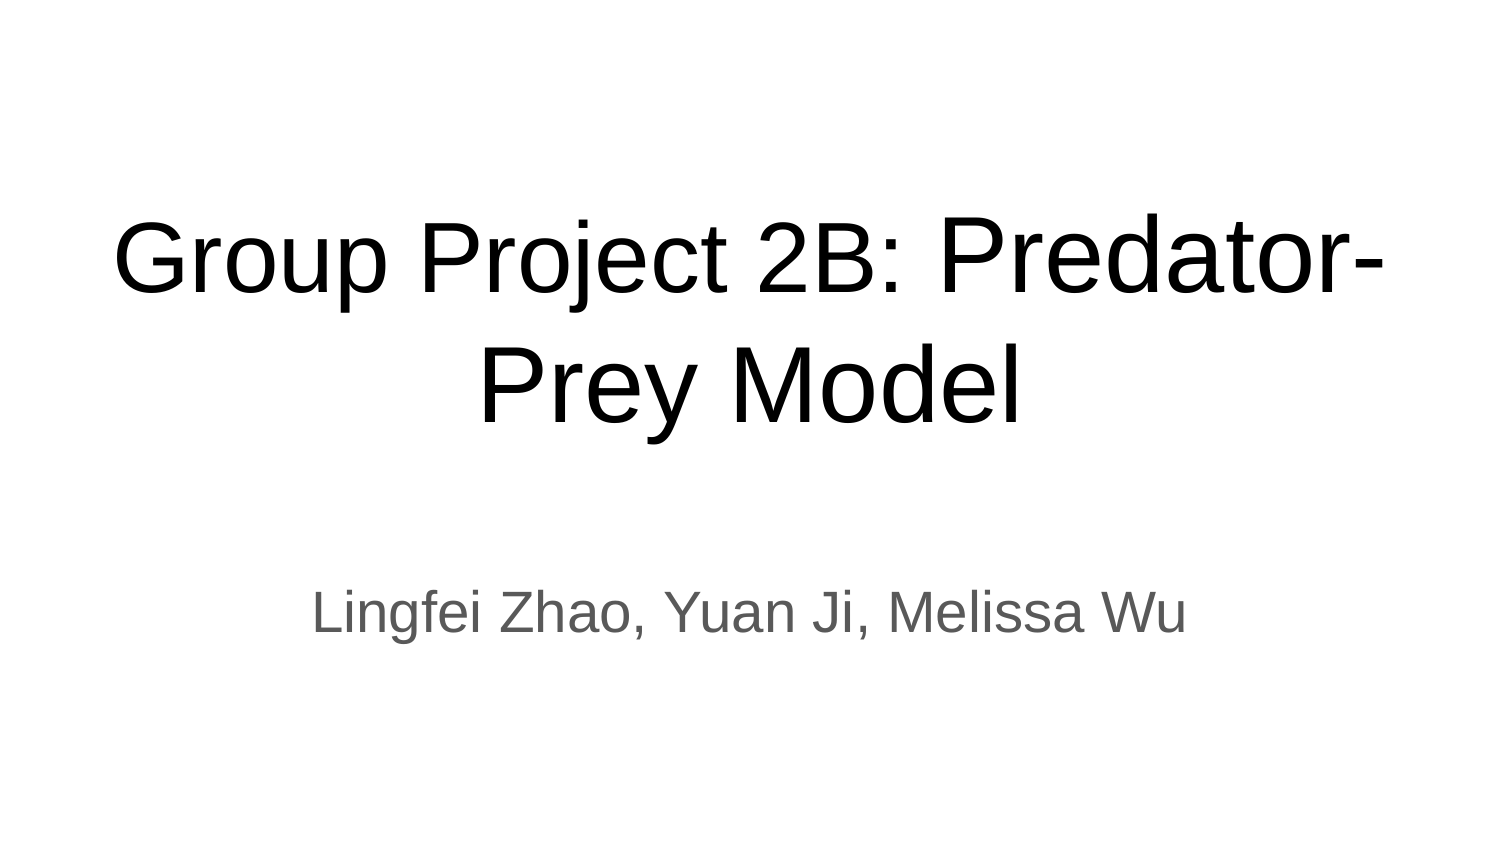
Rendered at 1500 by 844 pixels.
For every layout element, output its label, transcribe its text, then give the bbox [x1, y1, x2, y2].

title Group Project 2B: Predator-Prey Model [51, 122, 1449, 459]
subtitle Lingfei Zhao, Yuan Ji, Melissa Wu [51, 558, 1449, 689]
